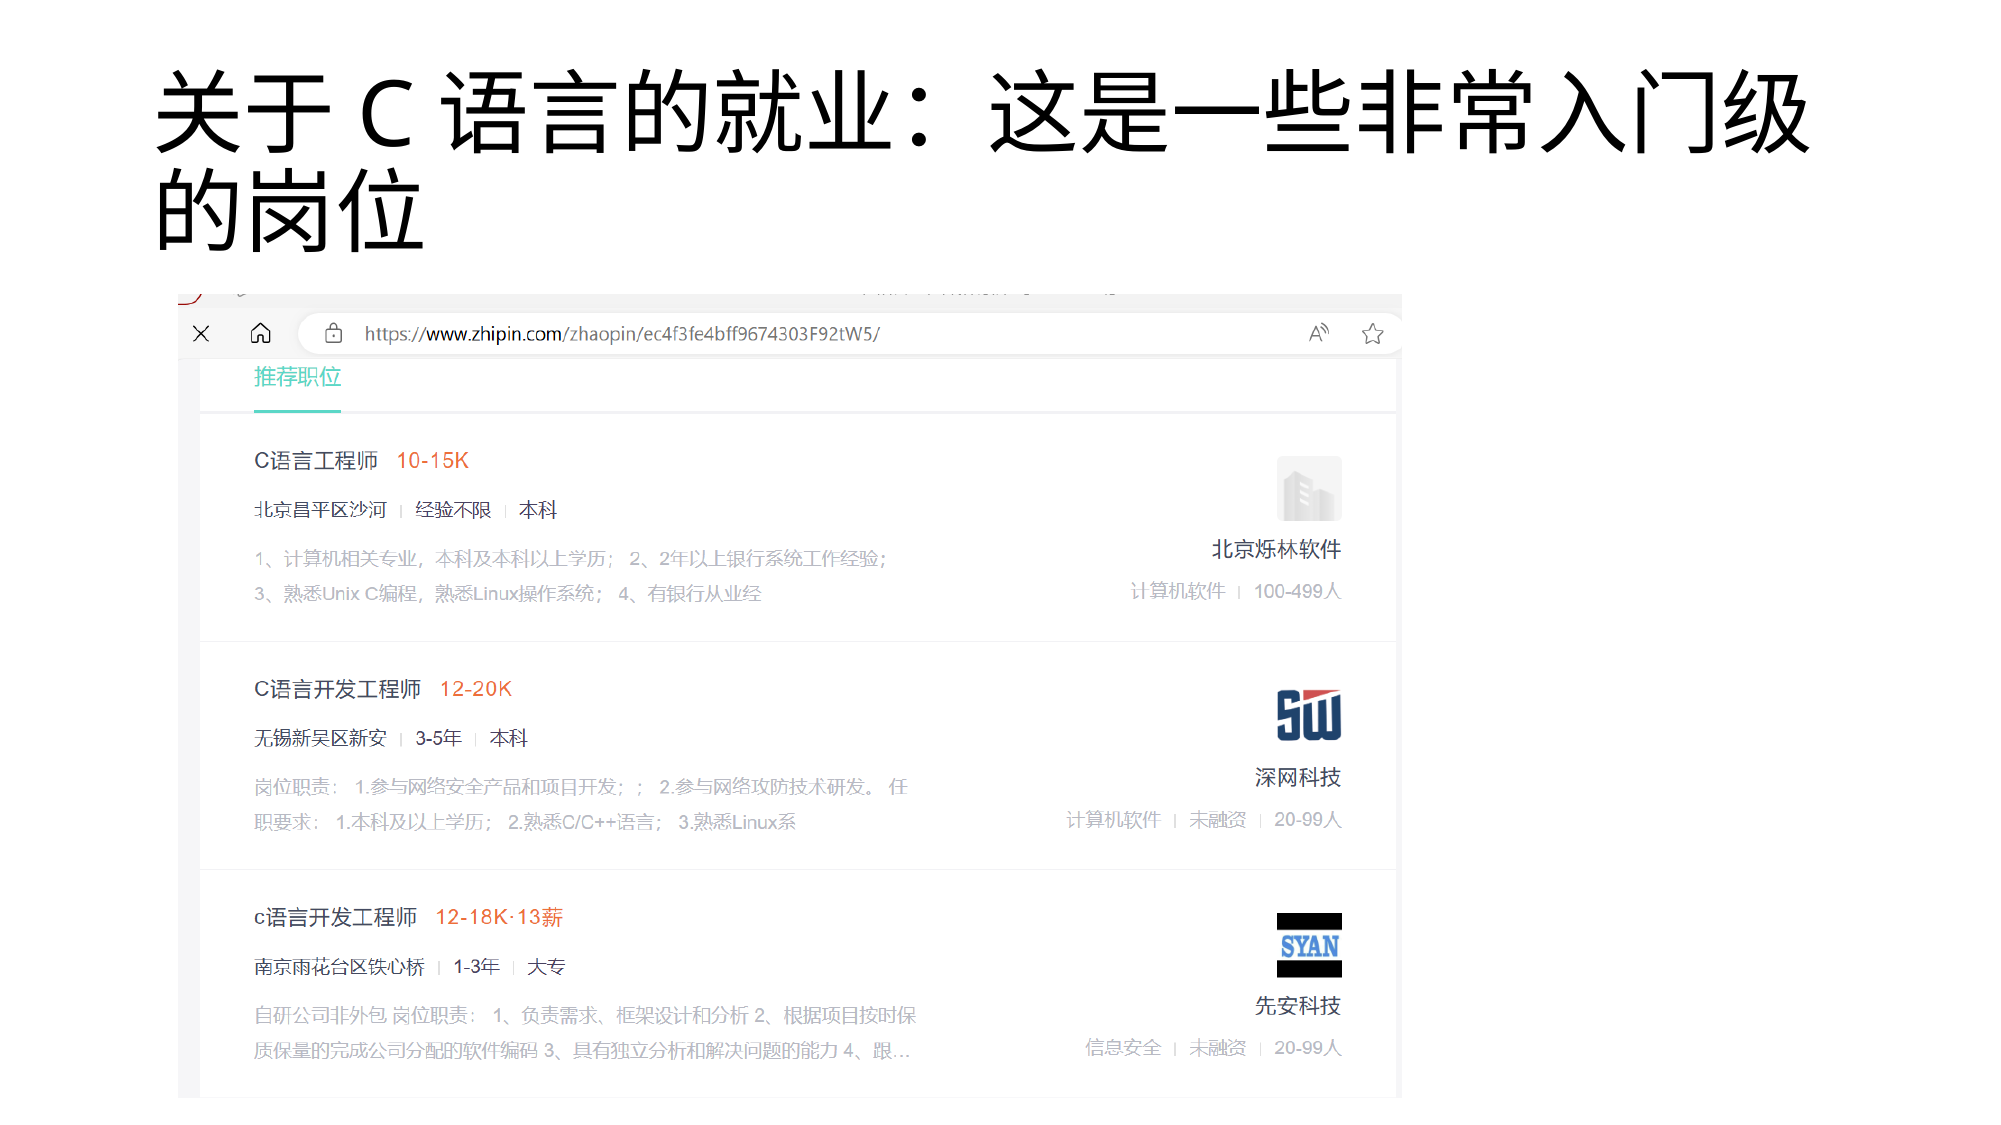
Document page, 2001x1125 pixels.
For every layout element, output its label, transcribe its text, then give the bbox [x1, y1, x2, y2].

picture [178, 294, 1402, 1098]
title 关于C语言的就业：这是一些非常入门级的岗位 [137, 59, 1863, 278]
